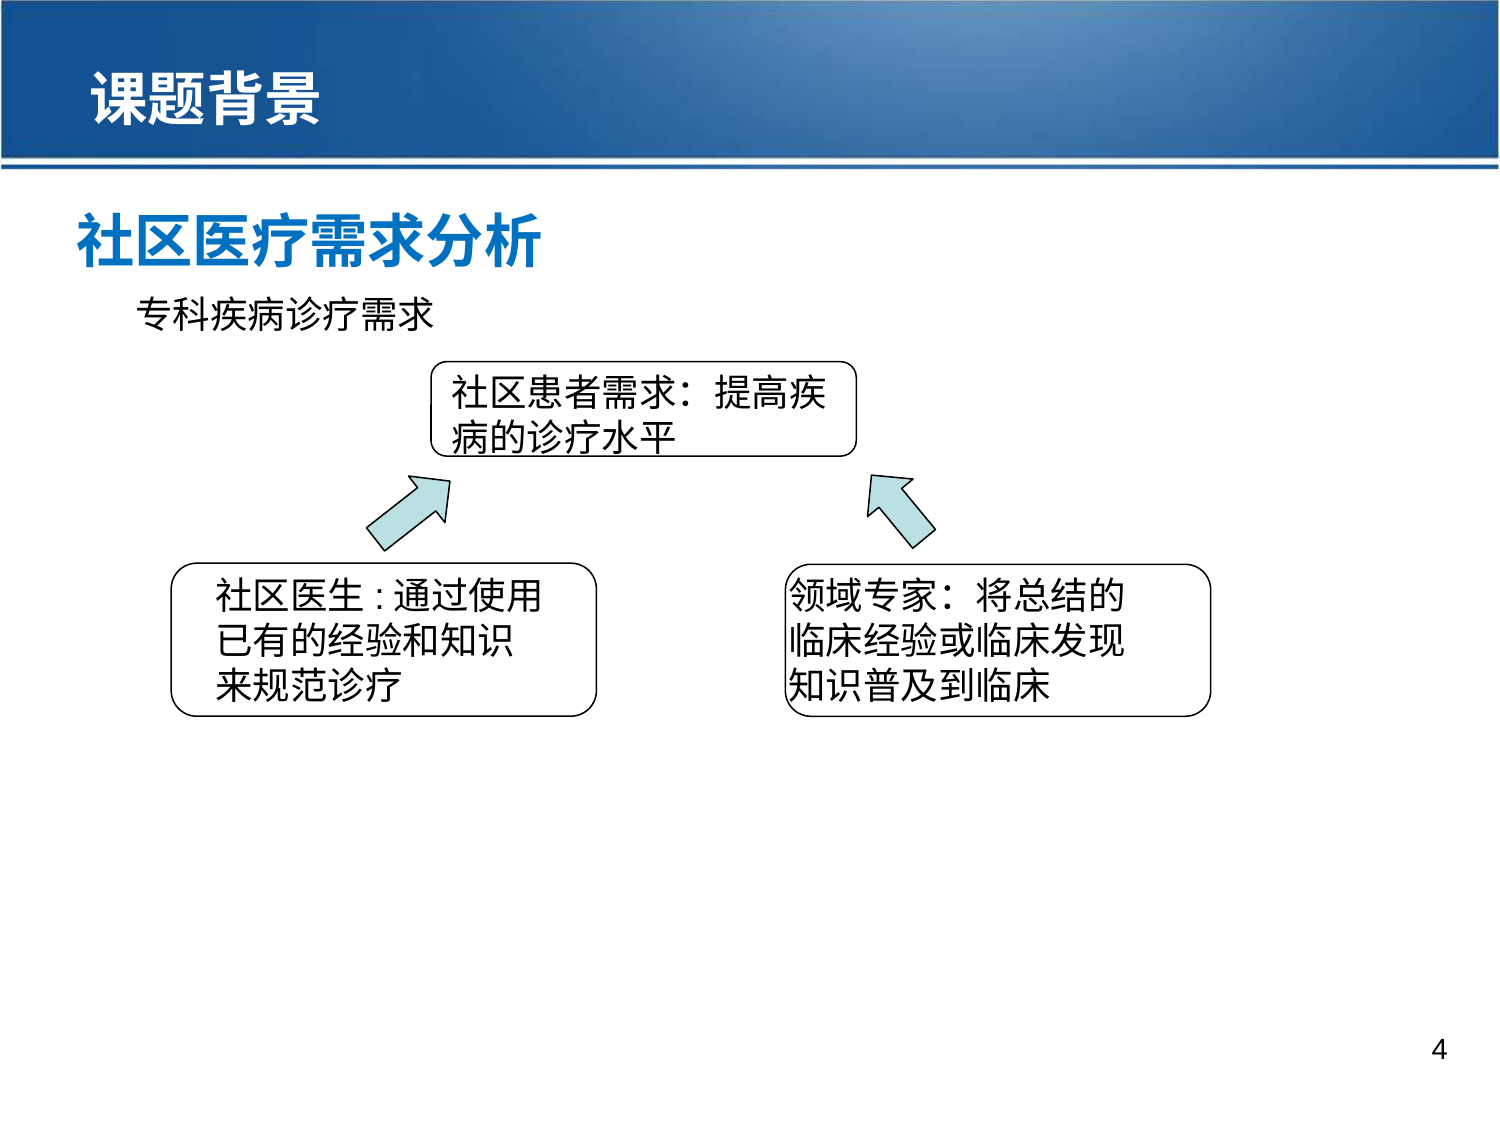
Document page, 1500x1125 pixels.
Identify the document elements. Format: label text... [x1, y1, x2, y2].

text_box 社区医生:通过使用已有的经验和知识来规范诊疗 [200, 564, 567, 715]
text_box [366, 476, 450, 551]
text_box 社区患者需求：提高疾病的诊疗水平 [436, 453, 851, 467]
text_box 社区医疗需求分析 [61, 196, 558, 282]
slide_number 4 [1112, 1022, 1464, 1102]
text_box [430, 361, 857, 457]
text_box [171, 563, 597, 717]
picture [0, 0, 1500, 1125]
text_box 课题背景 [74, 54, 1425, 151]
text_box 领域专家：将总结的临床经验或临床发现知识普及到临床 [773, 564, 1176, 715]
text_box [802, 564, 1211, 717]
text_box 专科疾病诊疗需求 [120, 283, 499, 344]
text_box [867, 475, 936, 549]
